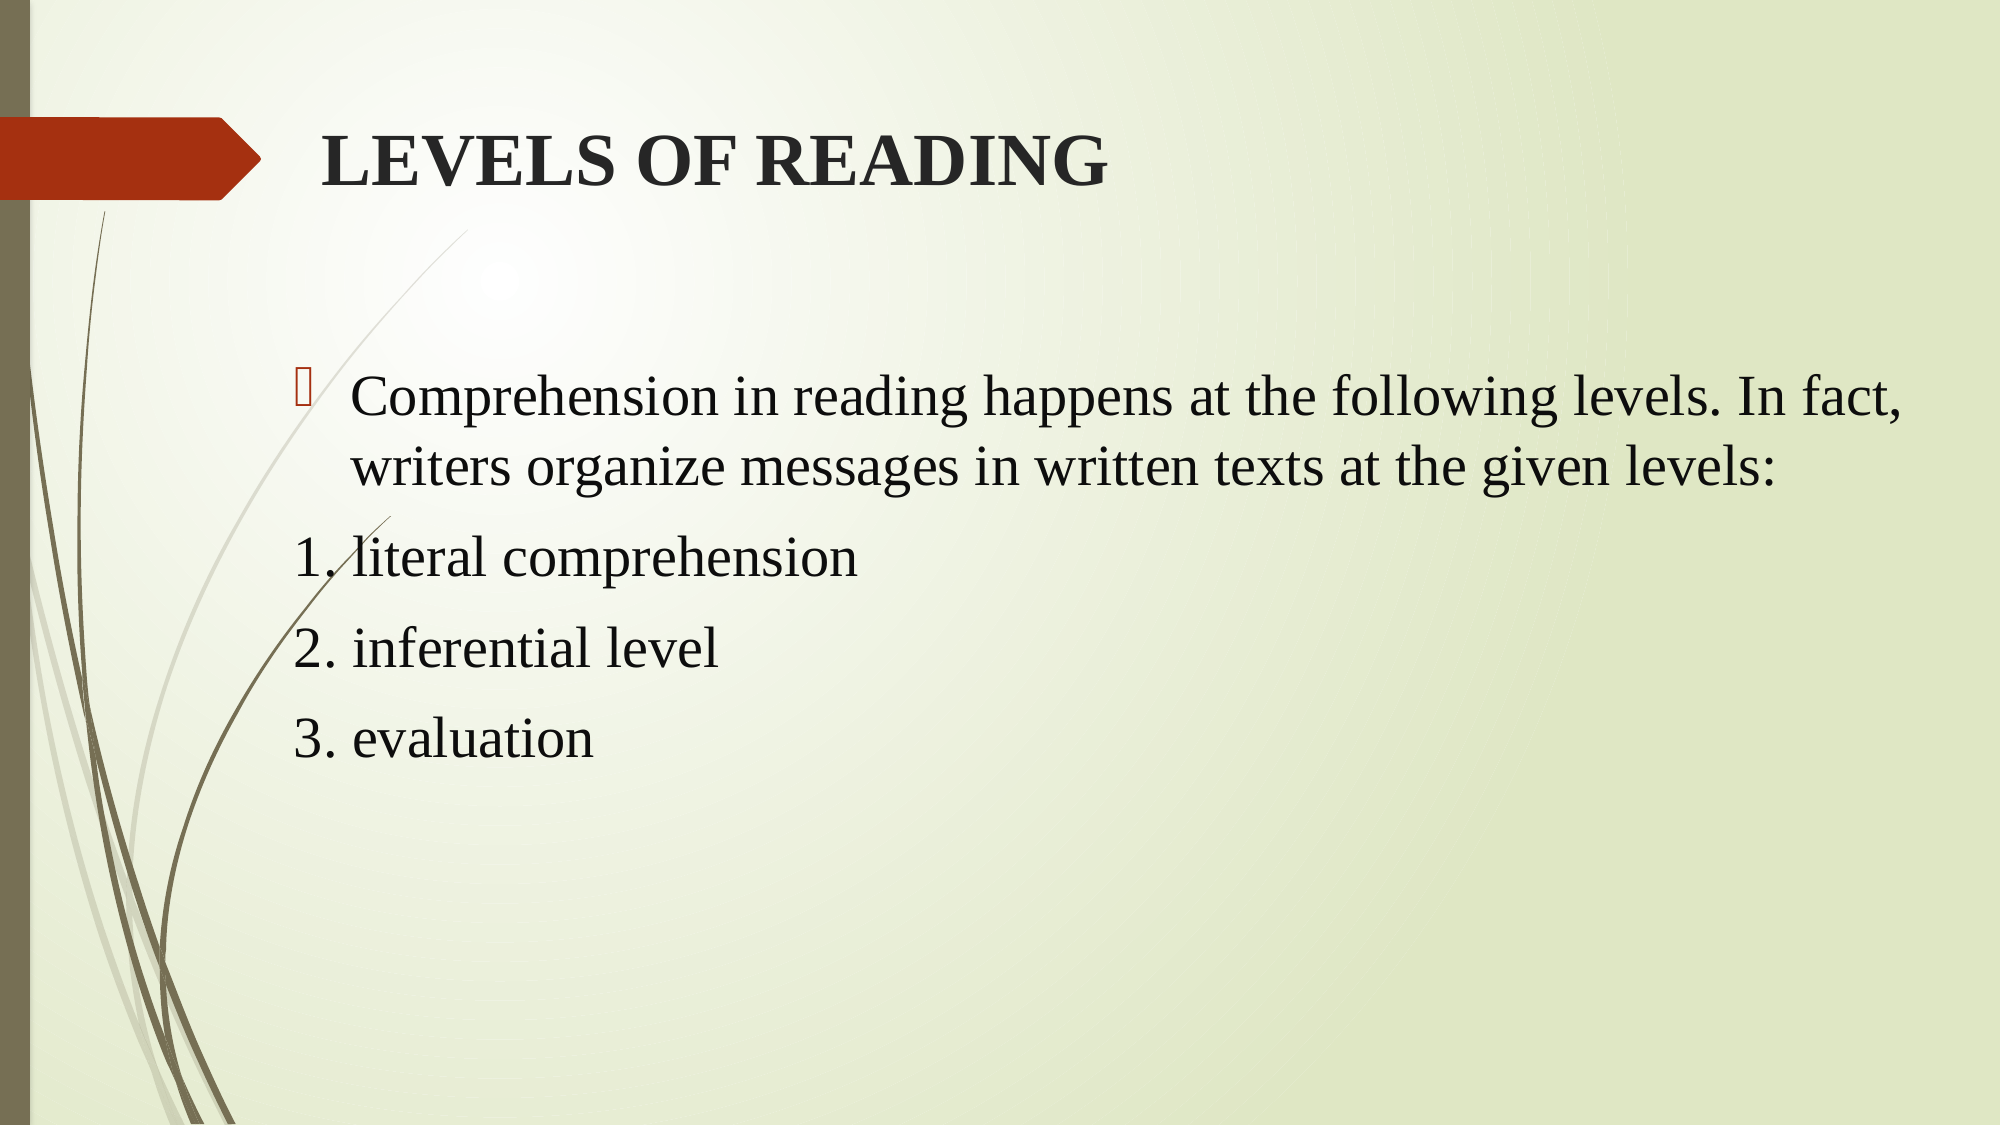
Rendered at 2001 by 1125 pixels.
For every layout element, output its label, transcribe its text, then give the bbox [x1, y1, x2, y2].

list Comprehension in reading happens at the following levels. In fact, writers organize messages in written texts at the given levels: 1. literal comprehension 2. inferential level 3. evaluation [278, 350, 1957, 1061]
title LEVELS OF READING [306, 102, 1888, 313]
